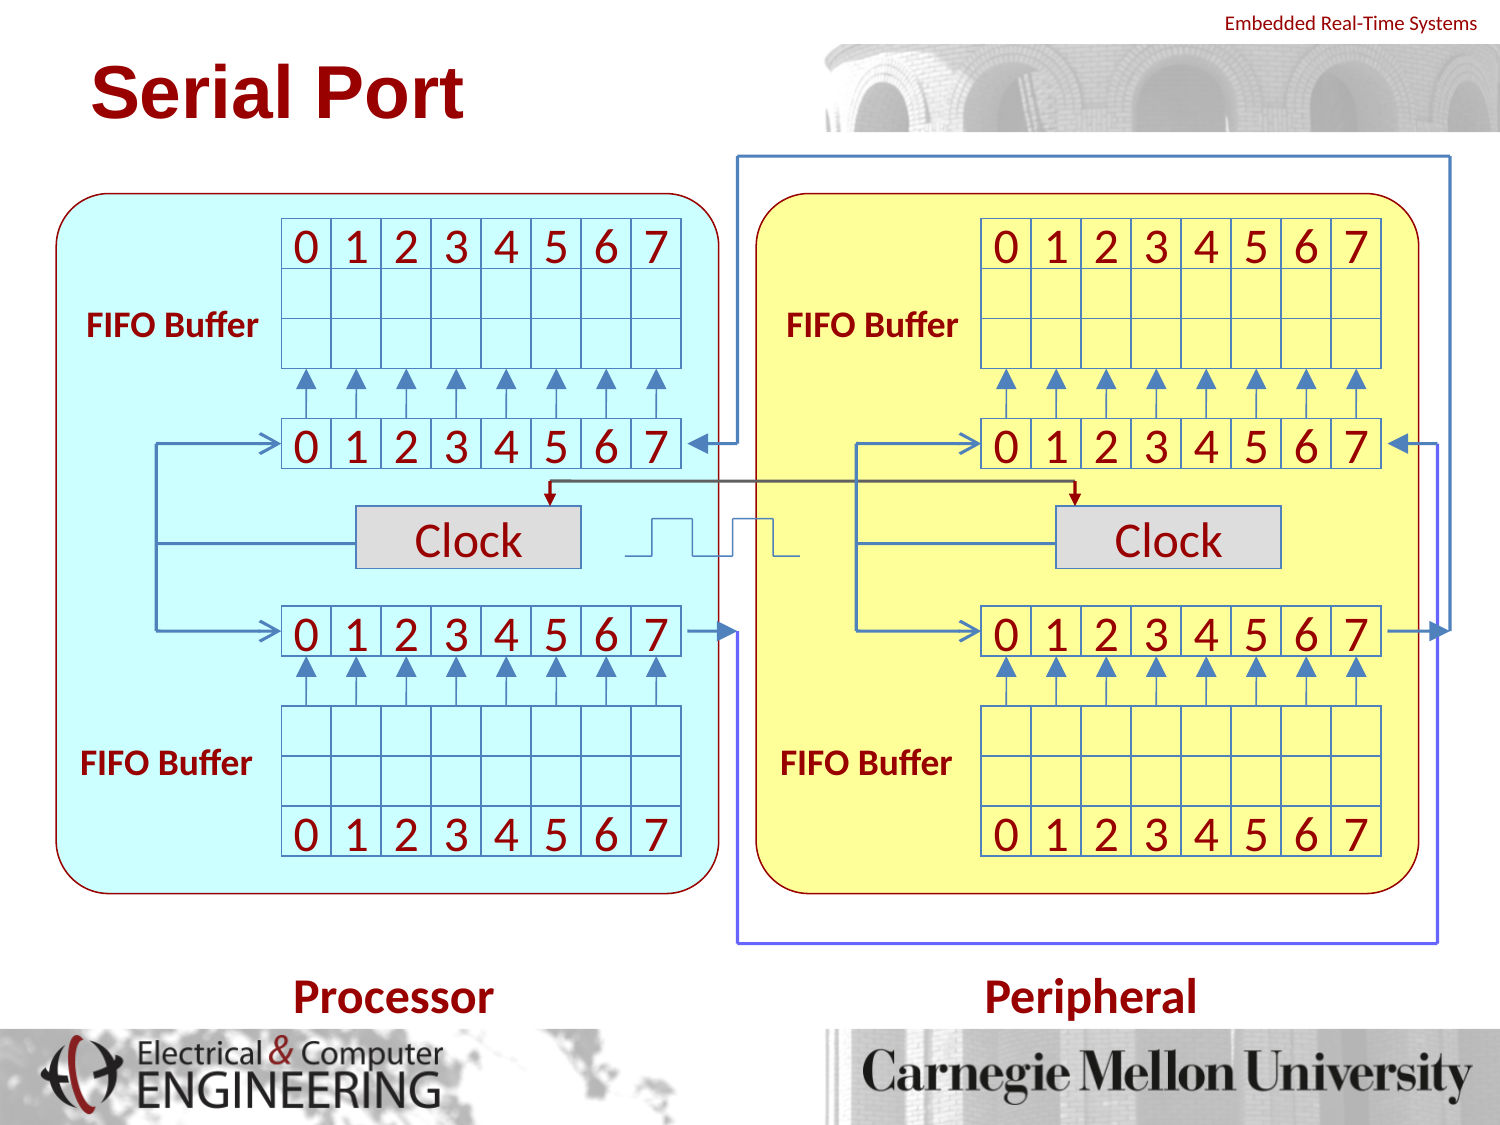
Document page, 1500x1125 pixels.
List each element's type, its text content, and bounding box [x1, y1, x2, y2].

picture [664, 43, 1500, 133]
text_box Processor [278, 956, 510, 1031]
title Serial Port [75, 45, 1425, 133]
picture [0, 1028, 1500, 1125]
text_box [62, 865, 713, 894]
text_box Peripheral [969, 956, 1213, 1031]
text_box [762, 865, 1413, 894]
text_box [56, 155, 1451, 857]
